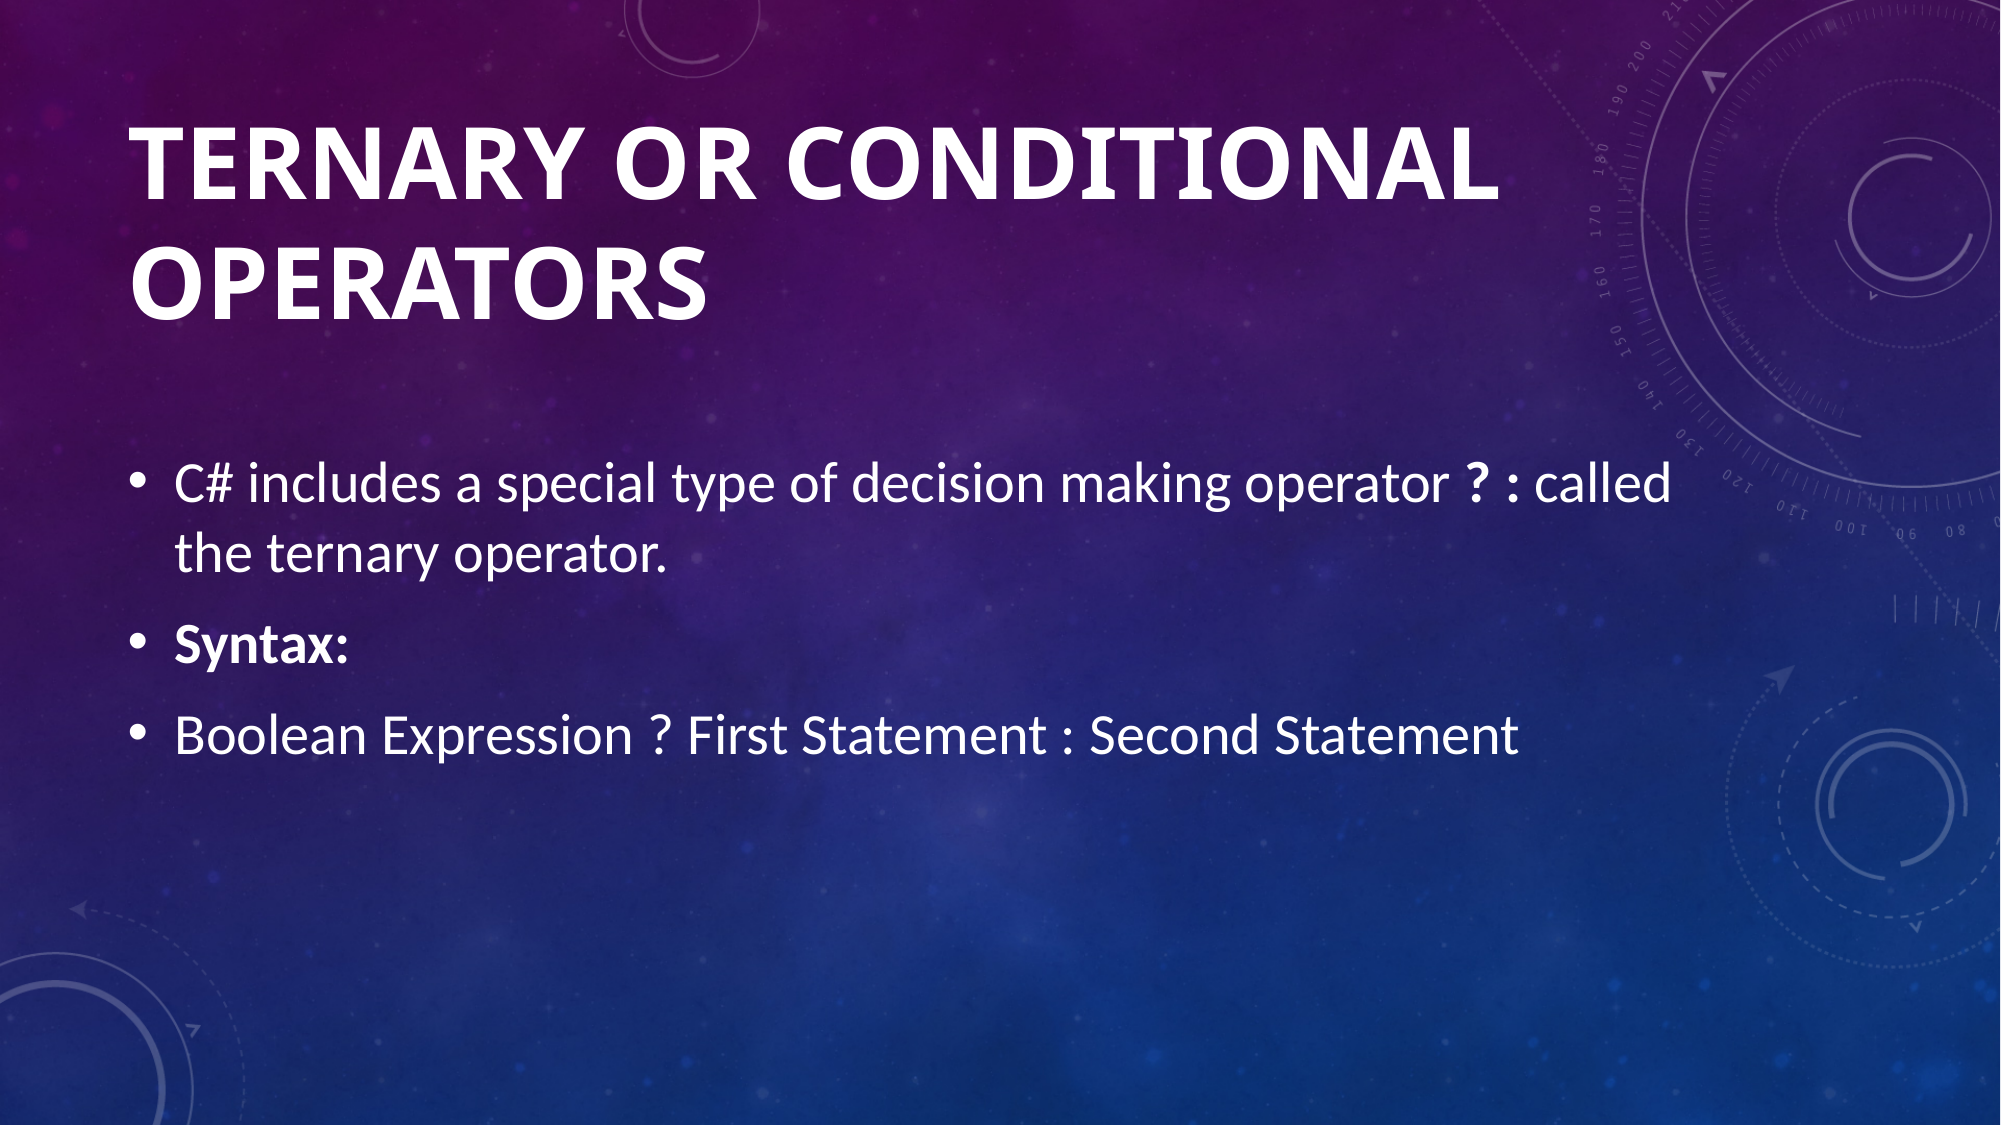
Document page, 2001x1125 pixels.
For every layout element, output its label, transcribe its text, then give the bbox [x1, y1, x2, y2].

title Ternary or conditional operators [112, 99, 1775, 339]
list C# includes a special type of decision making operator ? : called the ternary operator. Syntax: Boolean Expression ? First Statement : Second Statement [112, 351, 1775, 950]
picture [0, 0, 2001, 1125]
